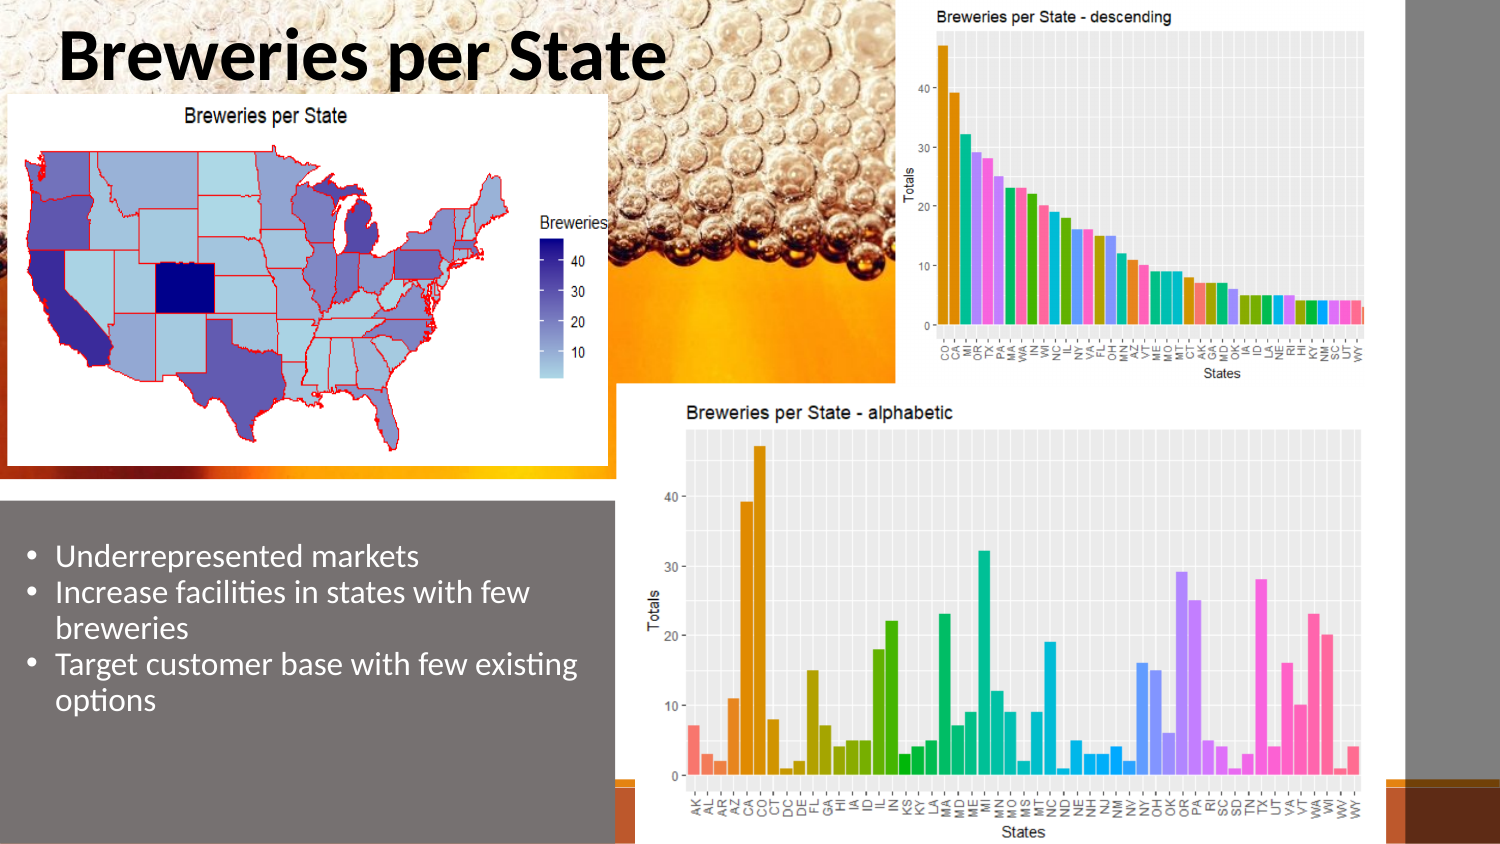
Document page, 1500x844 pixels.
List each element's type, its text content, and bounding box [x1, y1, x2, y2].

text_box [0, 500, 616, 844]
text_box [1405, 0, 1500, 844]
picture [0, 0, 1387, 844]
text_box Underrepresented markets Increase facilities in states with few breweries Target customer base with few existing options [14, 533, 616, 790]
